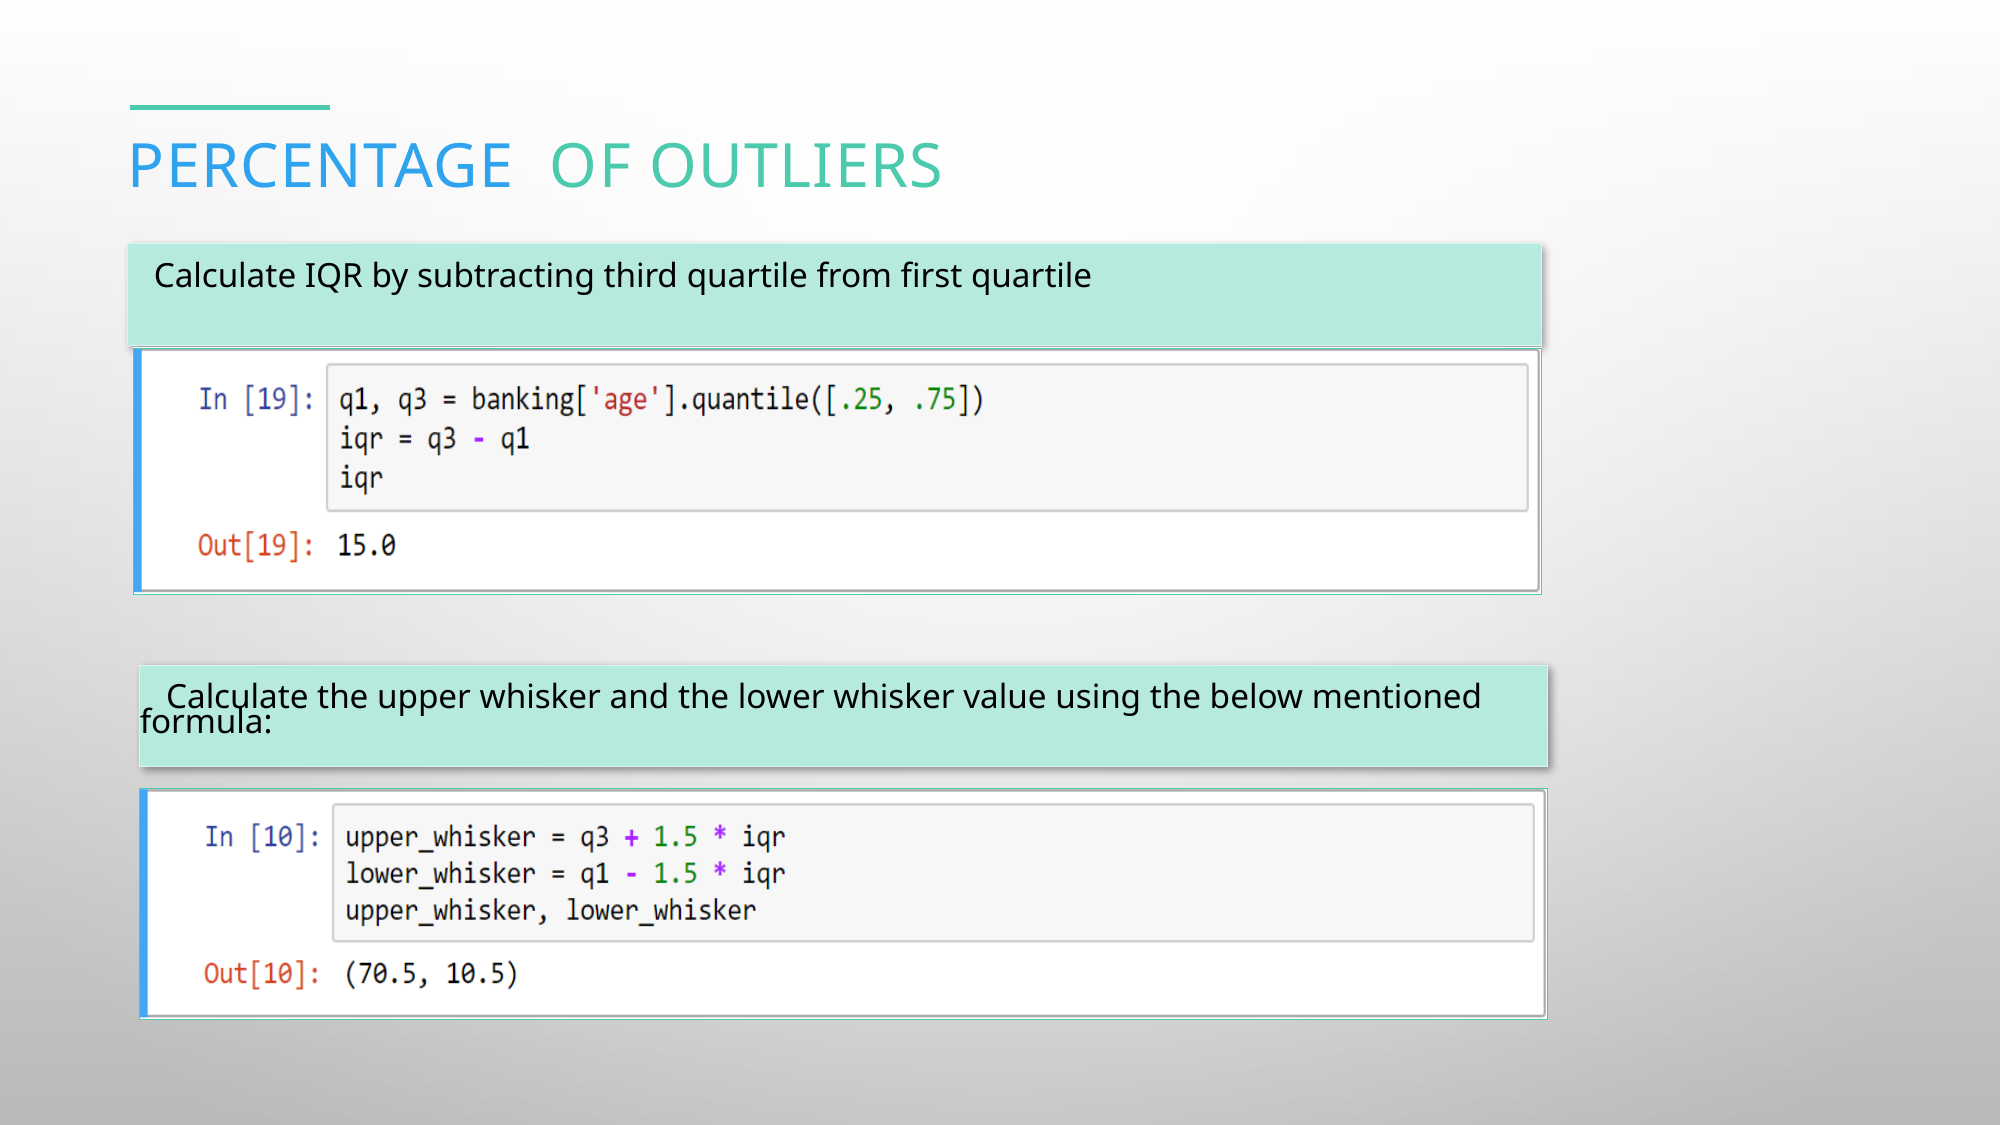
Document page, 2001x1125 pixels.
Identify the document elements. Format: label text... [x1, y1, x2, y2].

text_box Calculate the upper whisker and the lower whisker value using the below mentioned formula: [139, 665, 1548, 767]
list Percentage of outliers [127, 125, 1868, 210]
picture [0, 0, 2000, 1125]
text_box Calculate IQR by subtracting third quartile from first quartile [127, 243, 1542, 346]
